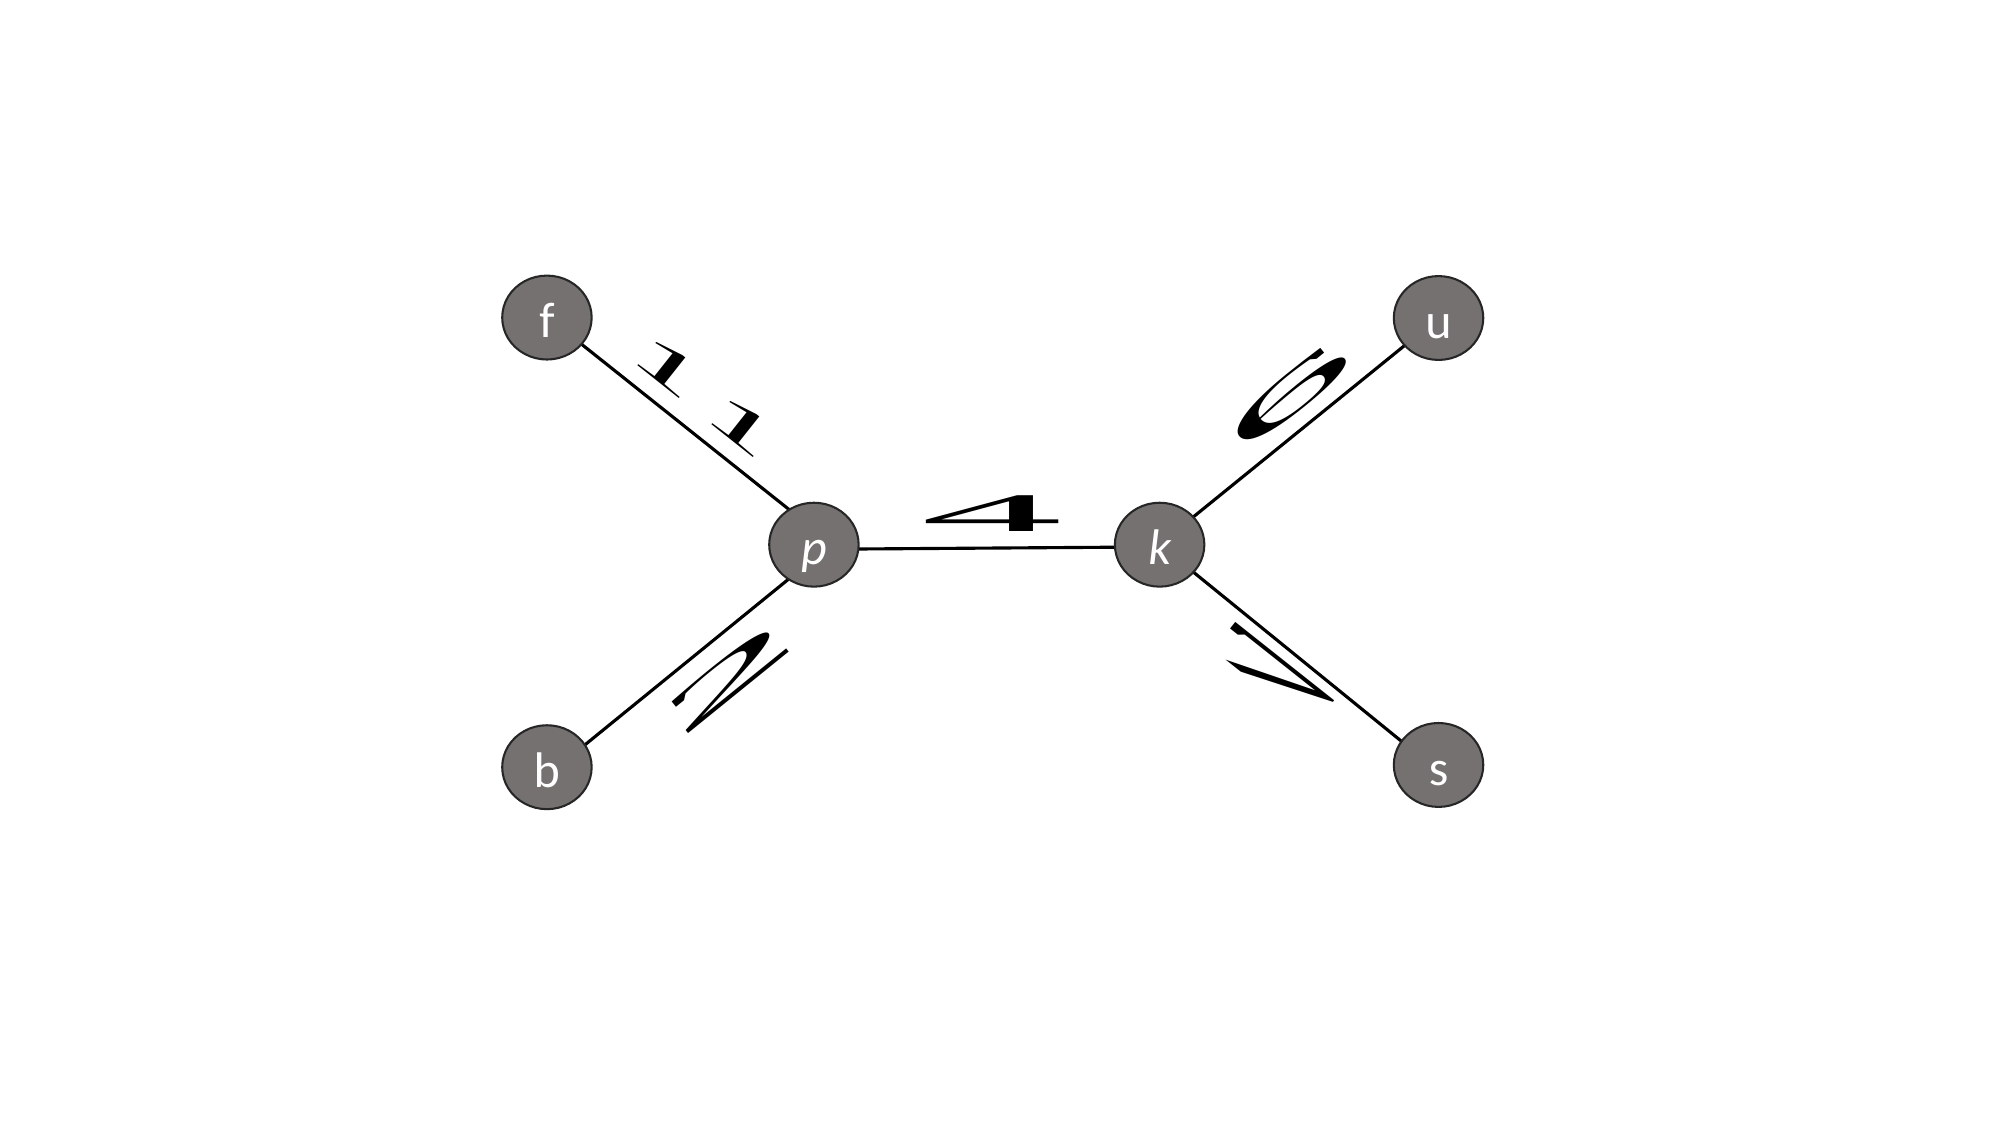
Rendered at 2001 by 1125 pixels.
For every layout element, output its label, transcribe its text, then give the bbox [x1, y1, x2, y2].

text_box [554, 322, 833, 545]
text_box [827, 546, 1159, 550]
text_box p [768, 505, 860, 587]
text_box s [1393, 722, 1485, 808]
text_box f [501, 274, 593, 361]
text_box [1159, 317, 1439, 545]
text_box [1159, 545, 1439, 772]
text_box u [1392, 275, 1485, 361]
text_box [554, 549, 826, 770]
text_box b [501, 724, 593, 811]
text_box k [1114, 550, 1159, 588]
text_box k [1113, 501, 1159, 546]
